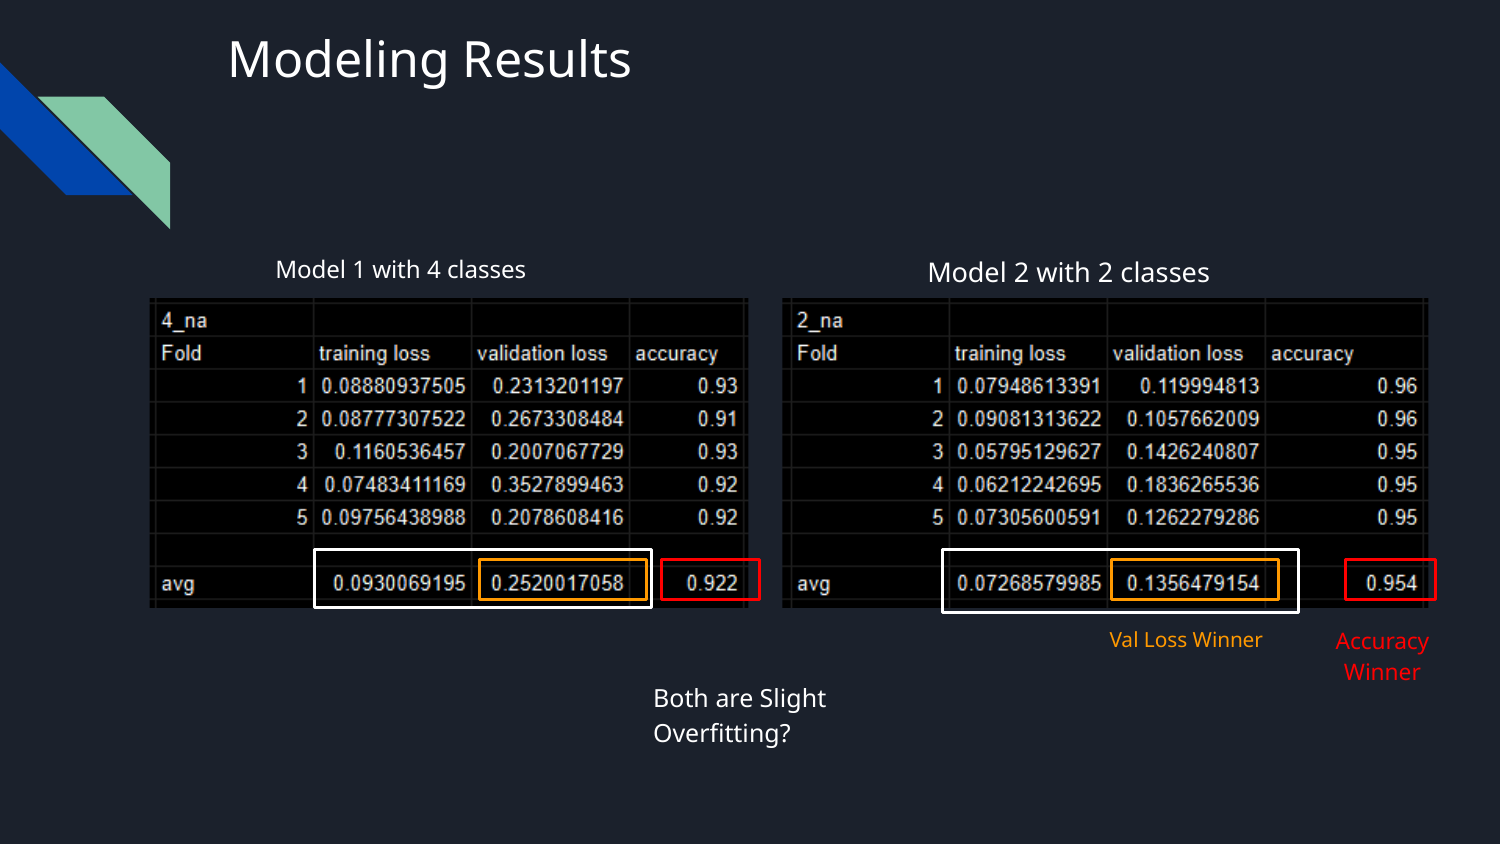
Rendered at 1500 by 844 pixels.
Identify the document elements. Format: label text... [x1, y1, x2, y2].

list Val Loss Winner [1094, 617, 1279, 694]
list Model 1 with 4 classes [260, 235, 638, 296]
text_box Both are Slight Overfitting? [638, 663, 975, 762]
picture [149, 298, 749, 609]
title Modeling Results [212, 12, 1368, 113]
text_box [753, 559, 760, 600]
picture [782, 298, 1429, 609]
list Accuracy Winner [1286, 607, 1479, 701]
text_box Model 2 with 2 classes [912, 235, 1299, 296]
